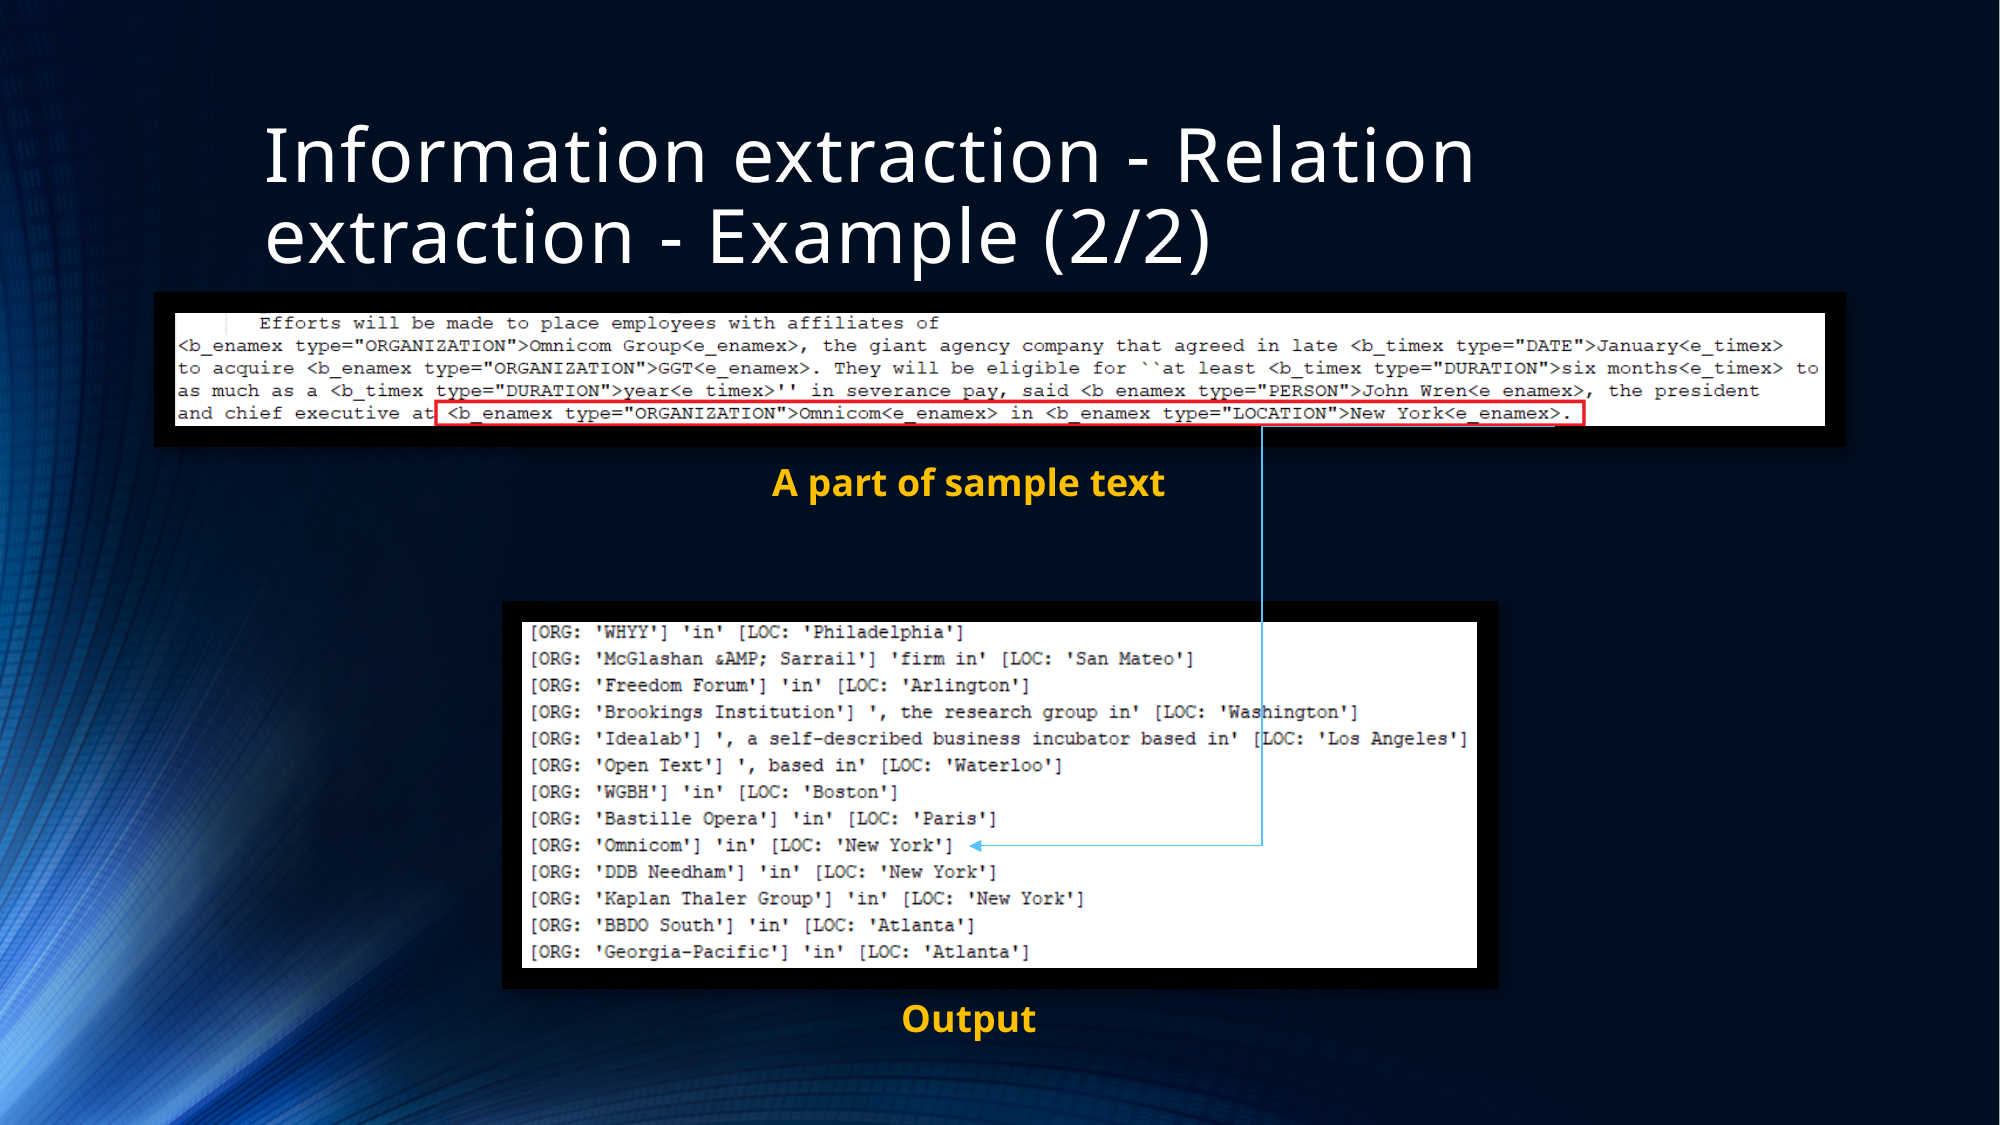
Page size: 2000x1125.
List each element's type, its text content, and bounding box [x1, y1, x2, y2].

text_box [969, 426, 1555, 846]
text_box Output [886, 987, 1052, 1093]
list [522, 621, 1478, 969]
title Information extraction - Relation extraction - Example (2/2) [249, 62, 1750, 288]
text_box A part of sample text [757, 451, 969, 511]
picture [0, 0, 2000, 1125]
